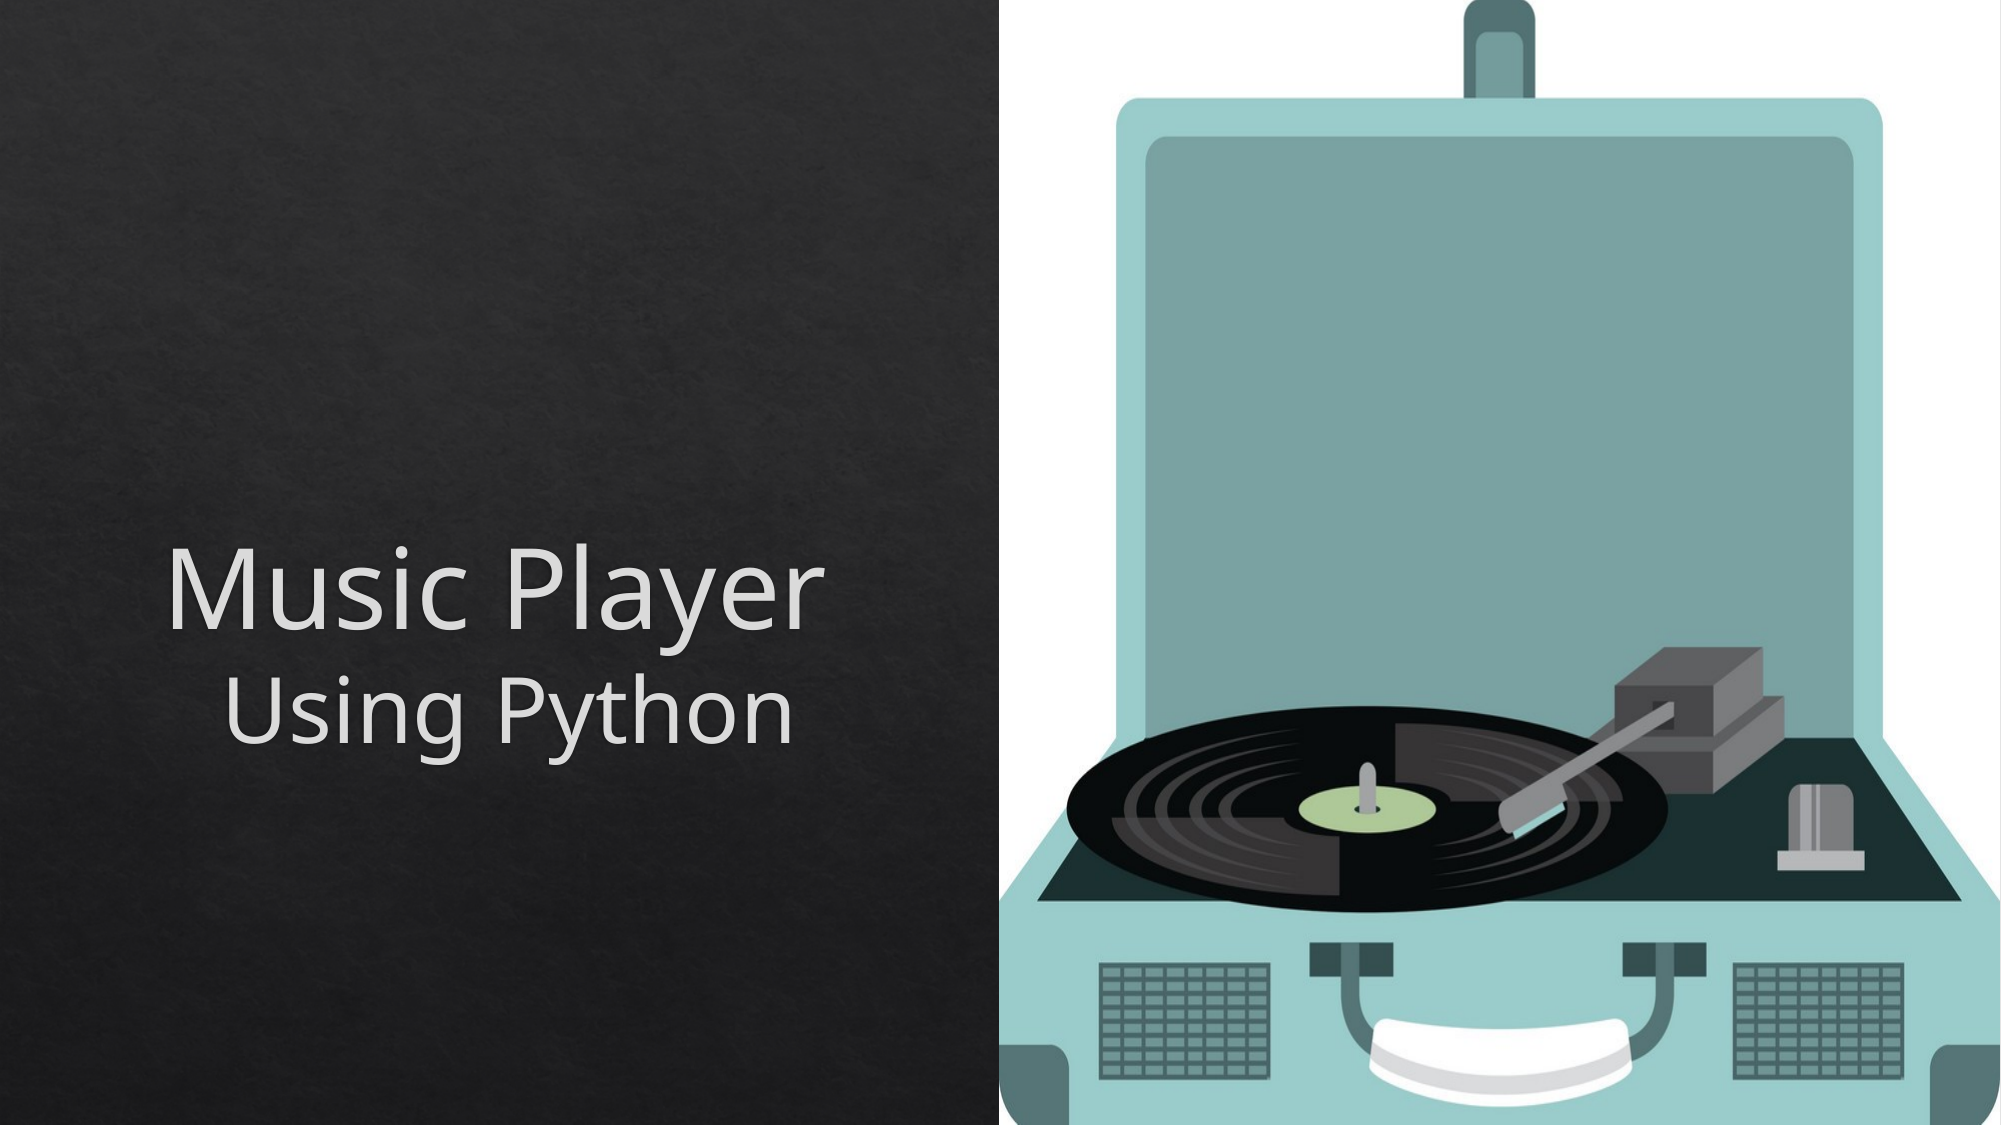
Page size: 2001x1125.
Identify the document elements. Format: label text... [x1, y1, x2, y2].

title Music Player Using Python [112, 80, 907, 770]
picture [999, 0, 2000, 1125]
